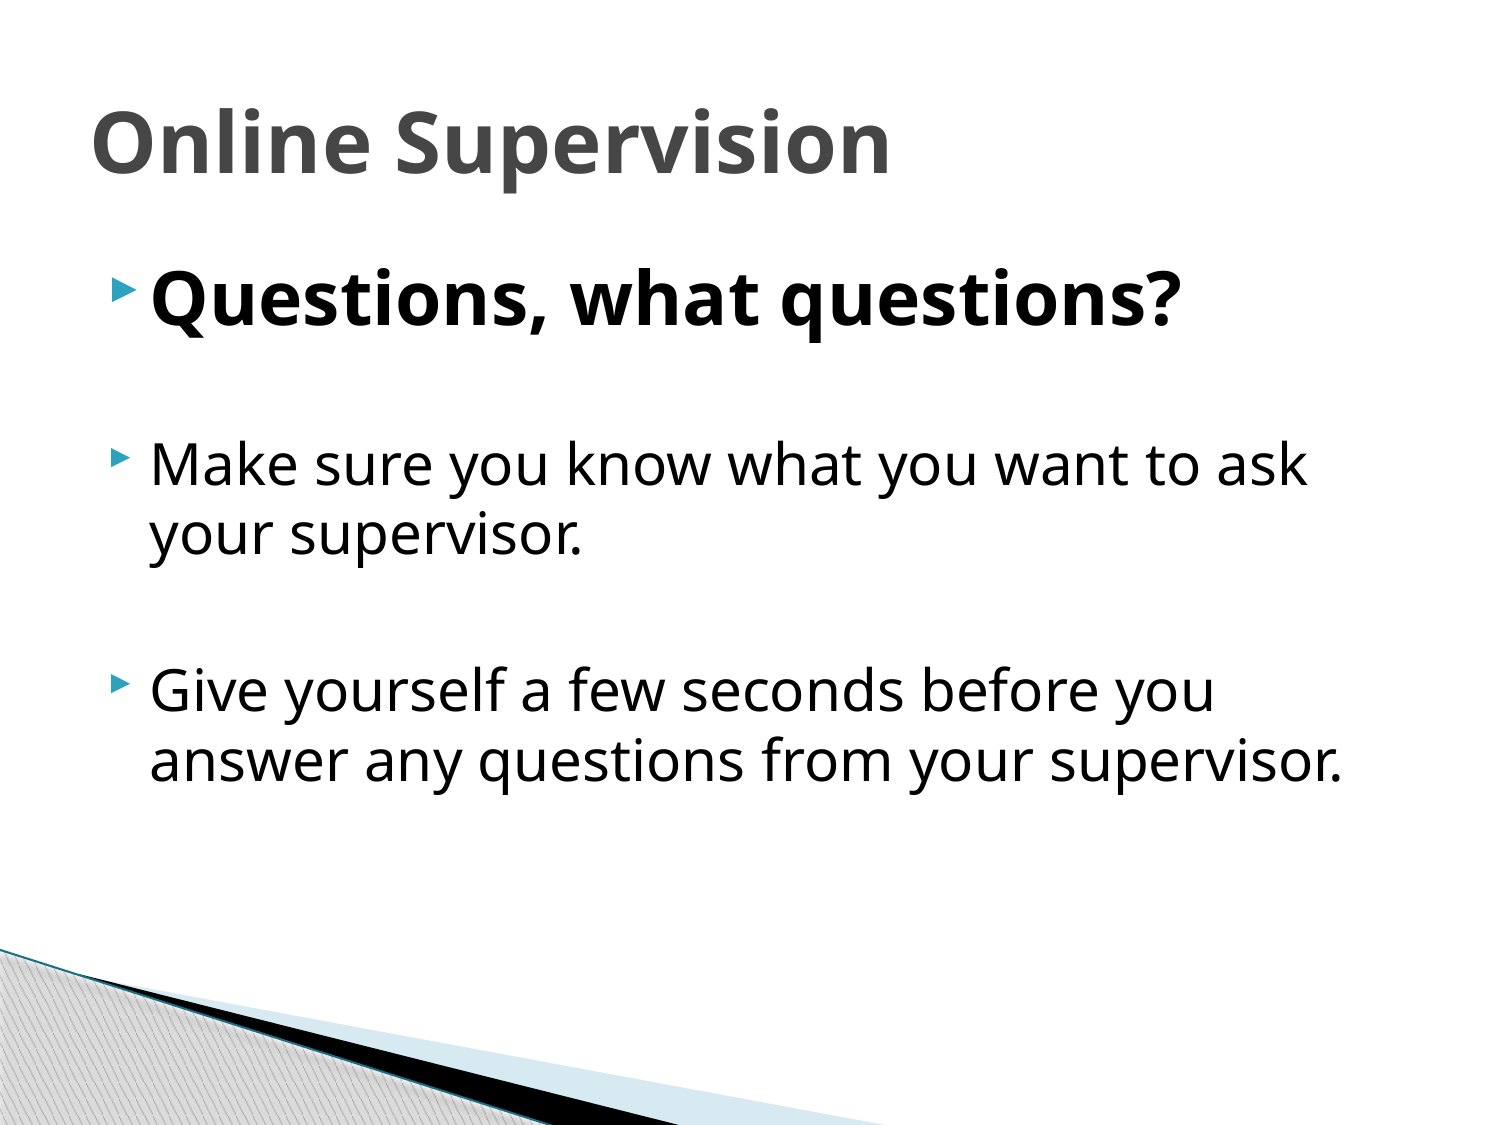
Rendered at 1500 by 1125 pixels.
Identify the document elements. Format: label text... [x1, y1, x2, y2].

list Questions, what questions? Make sure you know what you want to ask your supervisor. Give yourself a few seconds before you answer any questions from your supervisor. [75, 243, 1425, 986]
title Online Supervision [75, 45, 1425, 233]
